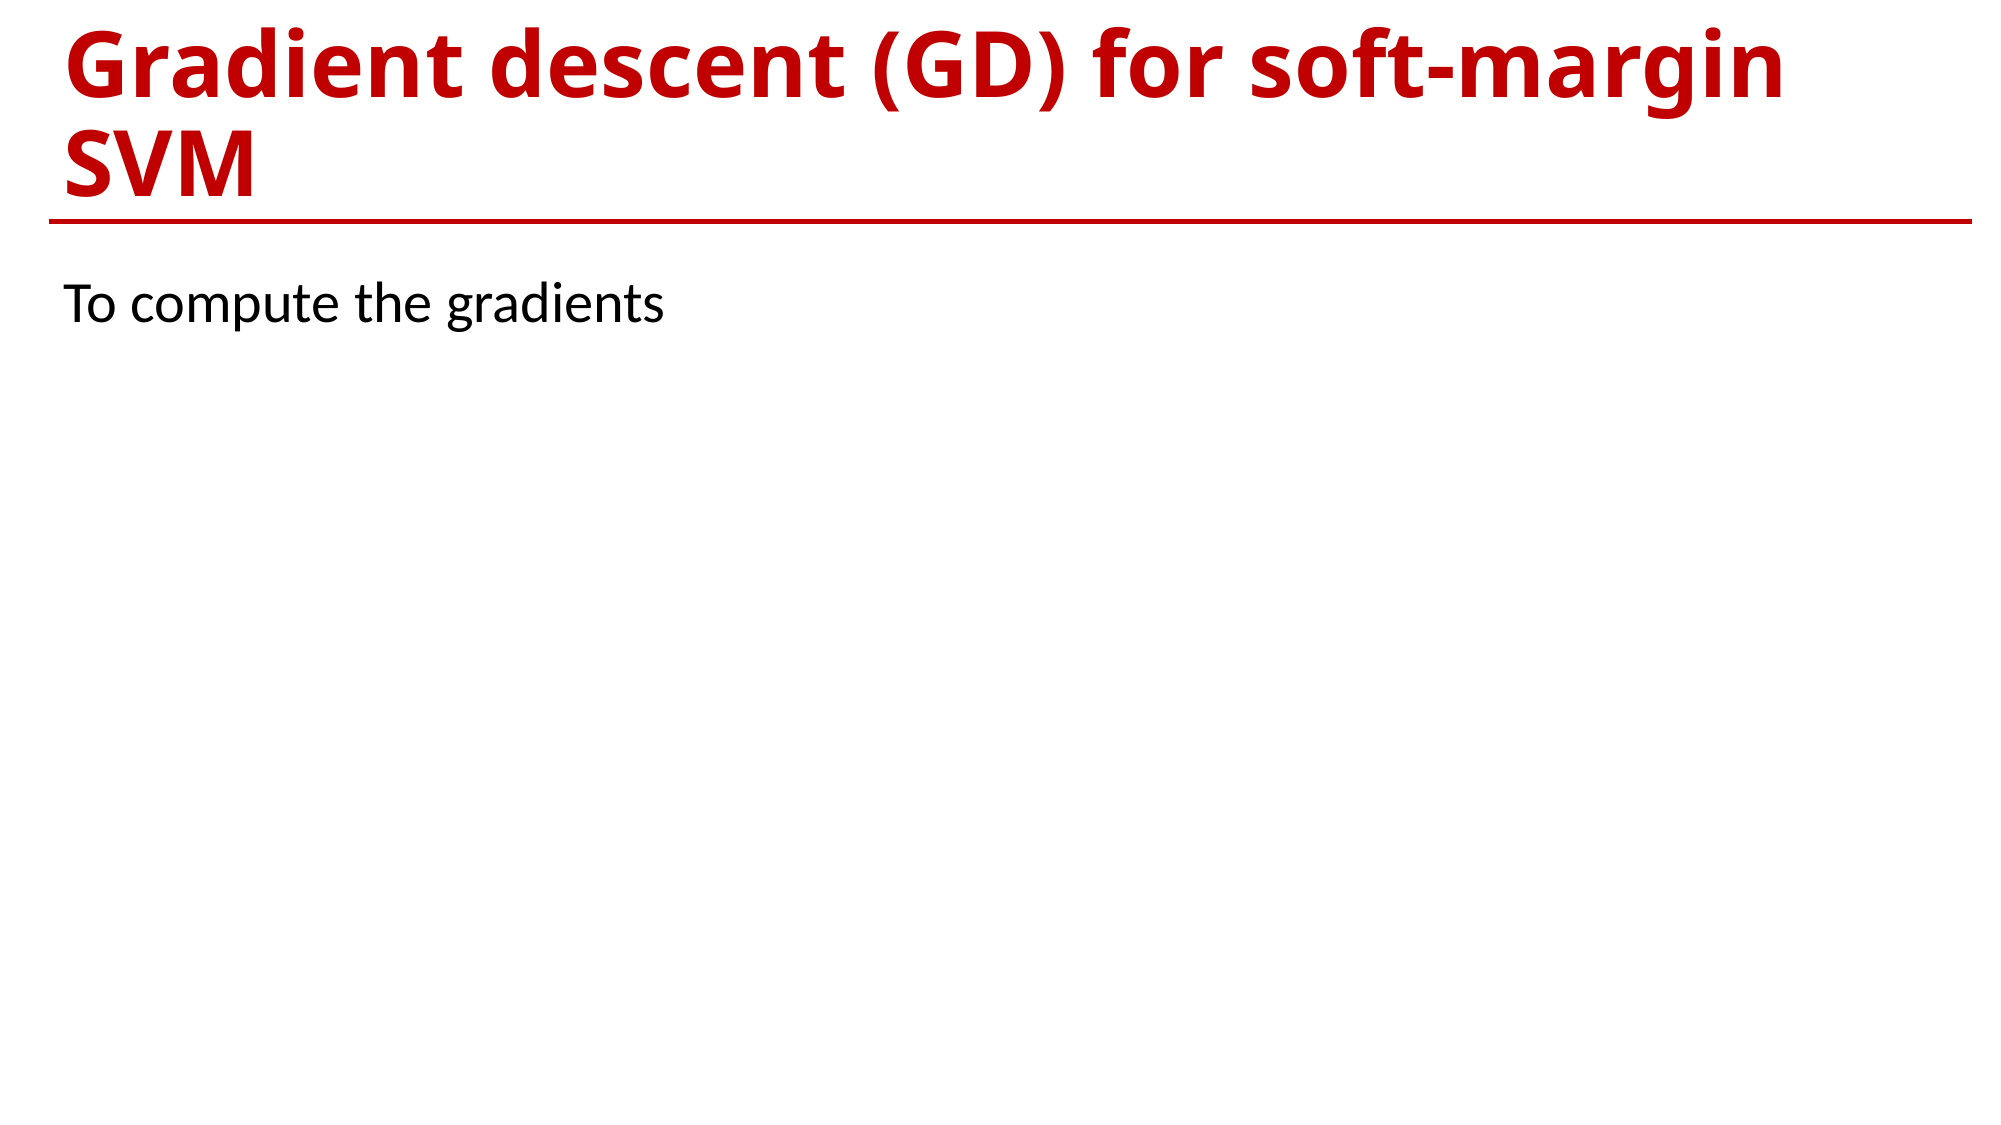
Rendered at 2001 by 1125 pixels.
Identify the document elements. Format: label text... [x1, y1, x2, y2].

title Gradient descent (GD) for soft-margin SVM [48, 41, 1972, 192]
